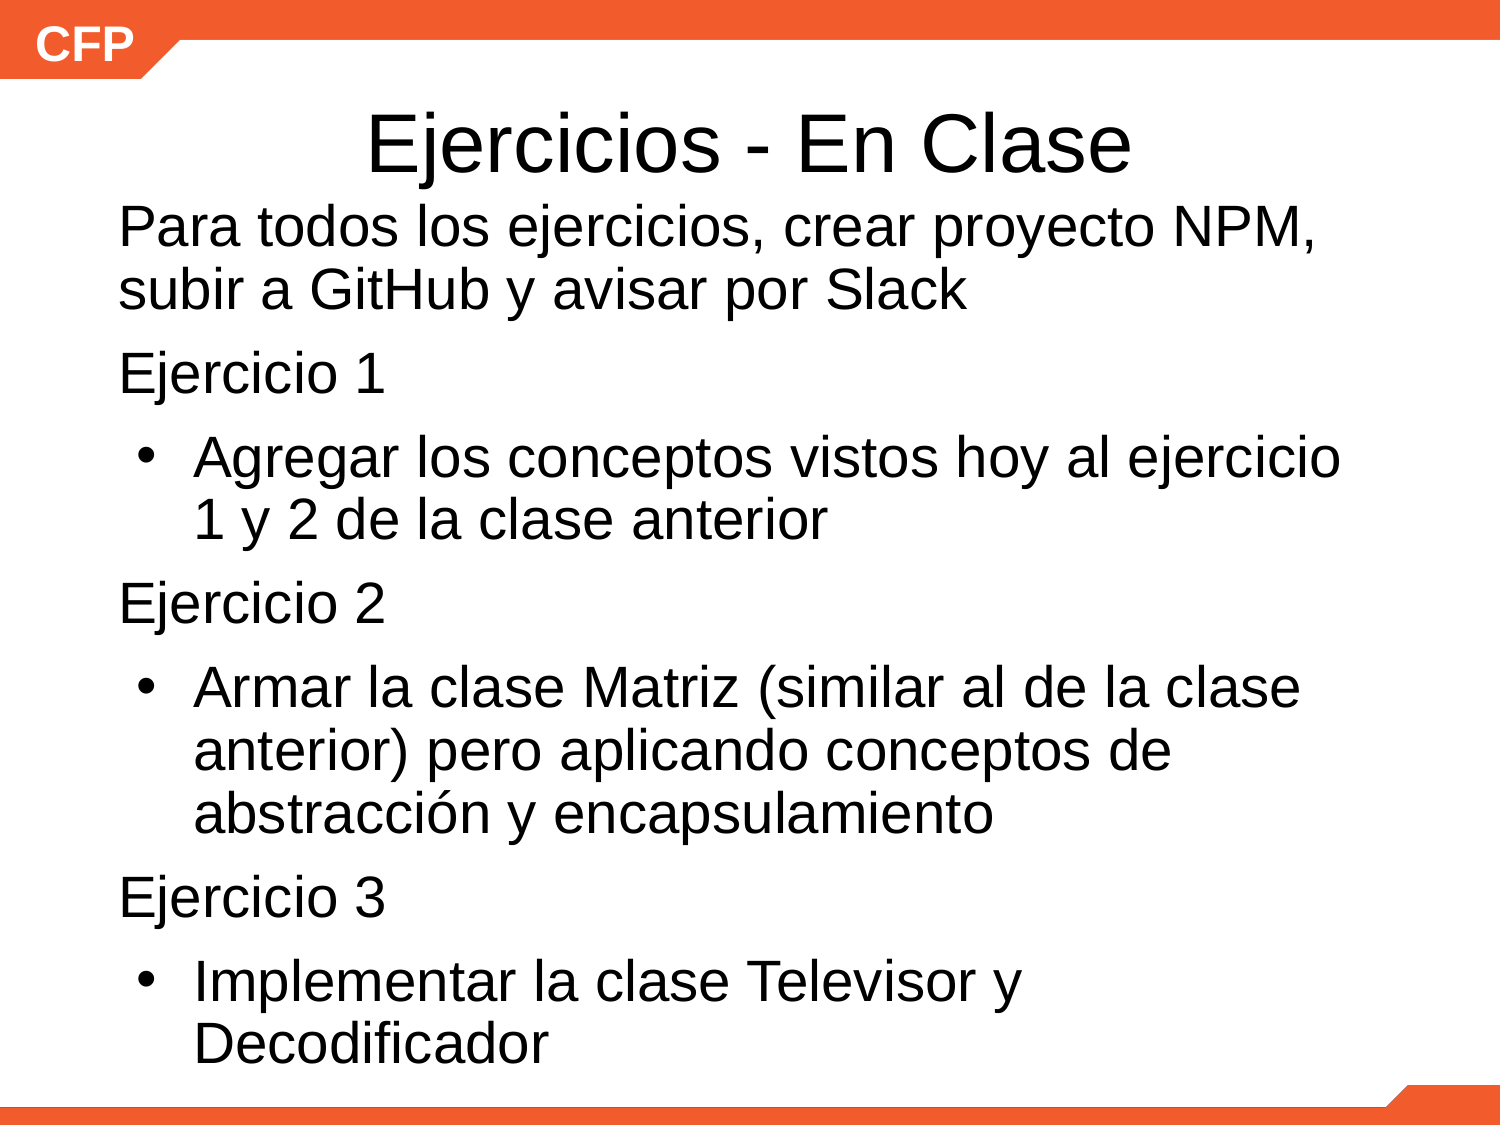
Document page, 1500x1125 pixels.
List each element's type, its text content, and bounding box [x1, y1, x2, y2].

list Para todos los ejercicios, crear proyecto NPM, subir a GitHub y avisar por Slack Ejercicio 1 Agregar los conceptos vistos hoy al ejercicio 1 y 2 de la clase anterior Ejercicio 2 Armar la clase Matriz (similar al de la clase anterior) pero aplicando conceptos de abstracción y encapsulamiento Ejercicio 3 Implementar la clase Televisor y Decodificador [103, 188, 1397, 1006]
title Ejercicios - En Clase [103, 45, 1397, 188]
